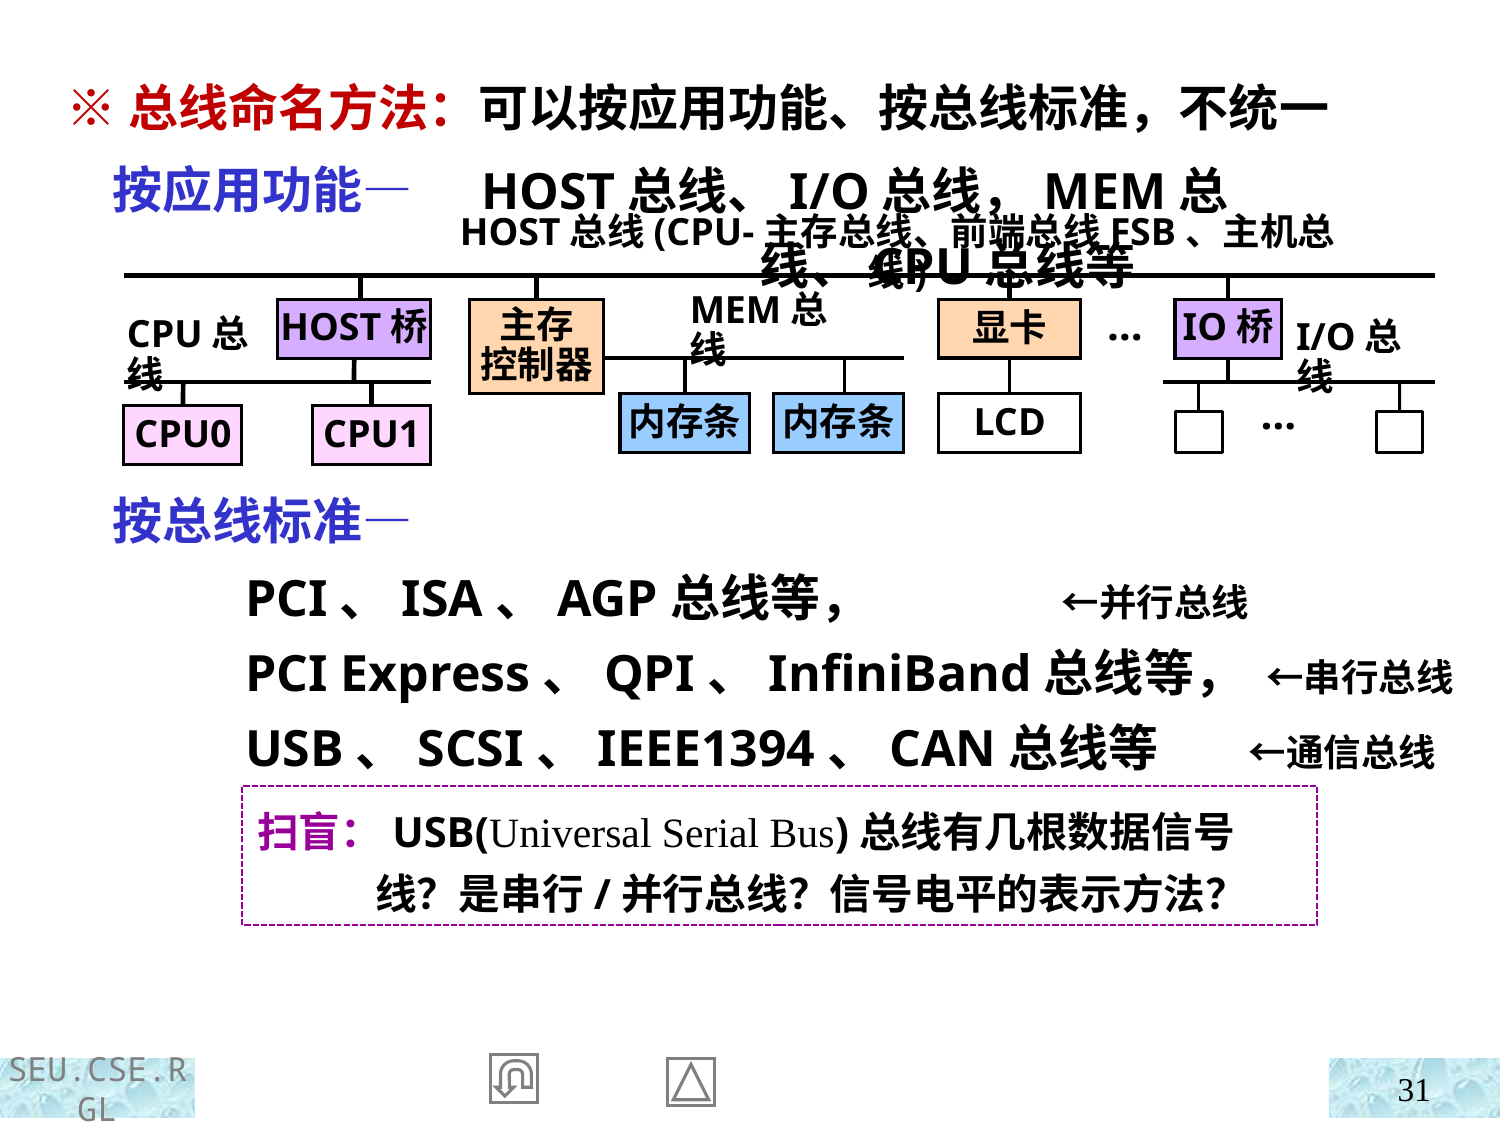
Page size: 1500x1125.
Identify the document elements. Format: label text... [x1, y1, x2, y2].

text_box 扫盲：USB(Universal Serial Bus)总线有几根数据信号线？是串行/并行总线？信号电平的表示方法？ [242, 785, 1317, 926]
text_box ※总线命名方法：可以按应用功能、按总线标准，不统一 按应用功能— 按总线标准— [29, 54, 1459, 557]
text_box 信号线有BR、设备号DevNo，需BS支持 [0, 1058, 195, 1118]
text_box [490, 1054, 538, 1103]
text_box [667, 1058, 715, 1106]
slide_number 31 [1328, 1058, 1500, 1118]
text_box PCI、ISA、AGP总线等， ←并行总线 PCI Express、QPI、InfiniBand总线等， ←串行总线 USB、SCSI、IEEE1394、CAN总线等 ←通信总线 [230, 544, 1471, 785]
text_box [123, 231, 1436, 465]
text_box HOST总线、I/O总线，MEM总线、CPU总线等 [466, 137, 1447, 302]
